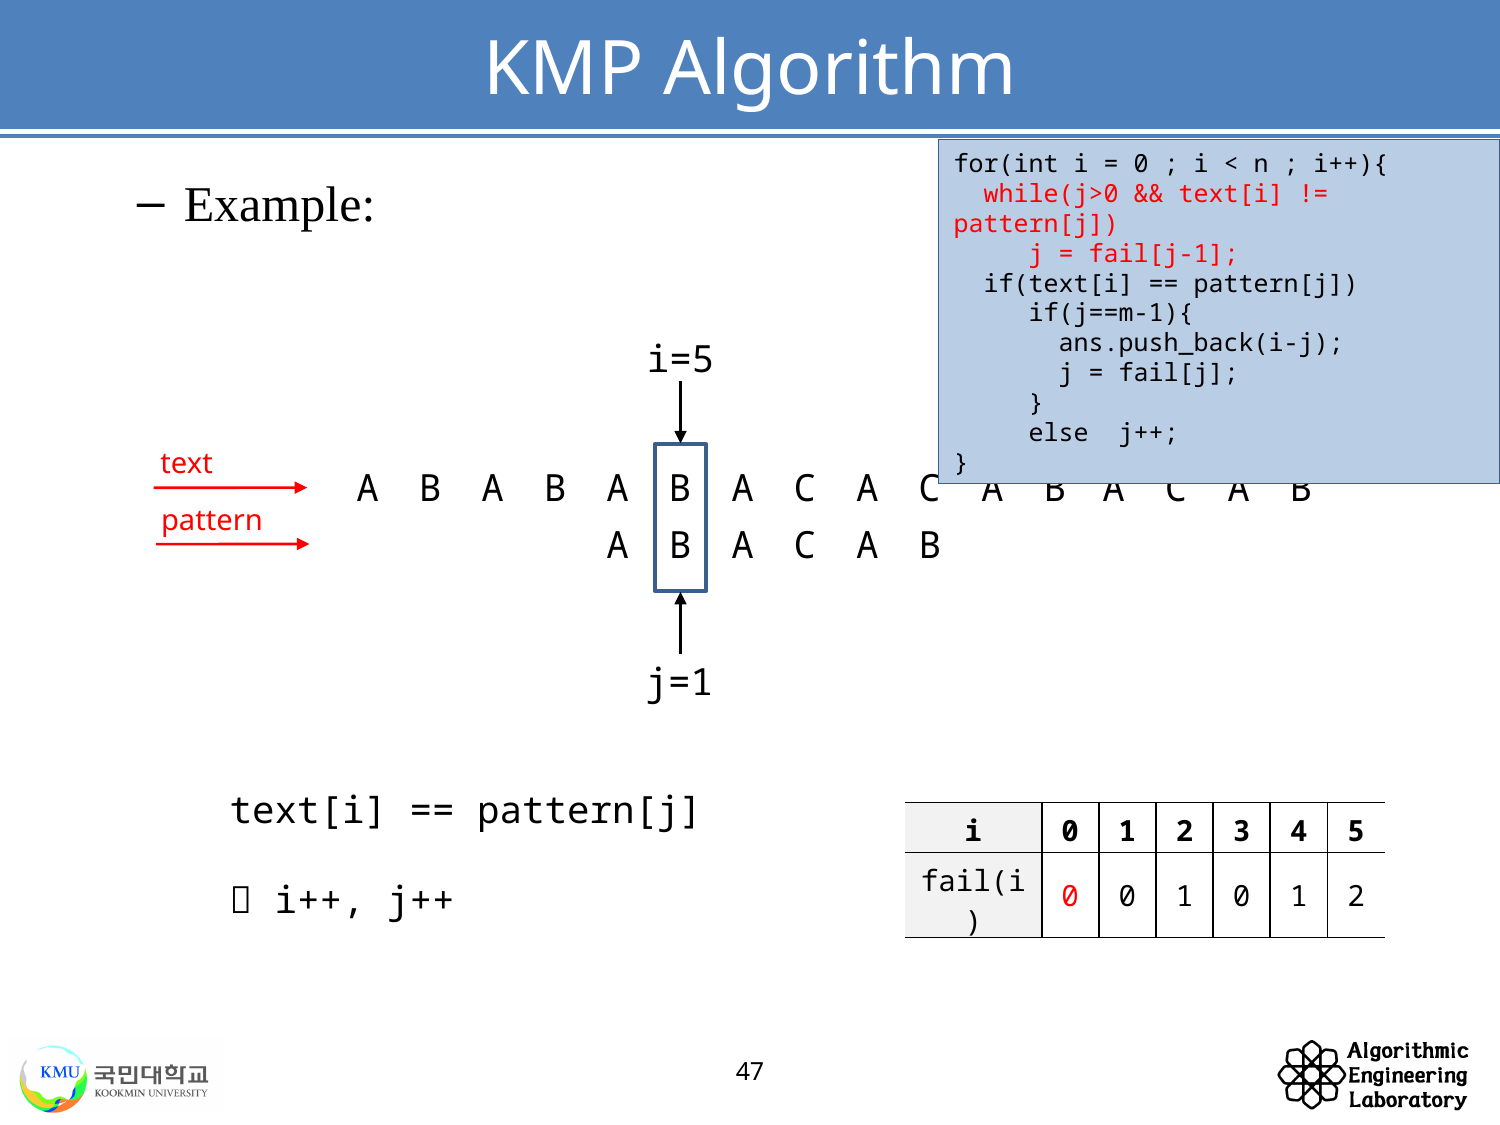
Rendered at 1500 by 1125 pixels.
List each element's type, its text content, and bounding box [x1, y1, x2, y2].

table_header 3 [1214, 803, 1269, 852]
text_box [737, 513, 962, 572]
table_cell 0 [1214, 853, 1269, 937]
slide_number 47 [575, 1042, 925, 1103]
picture [8, 1037, 223, 1118]
table_header 5 [1328, 803, 1385, 852]
text_box for(int i = 0 ; i < n ; i++){ while(j>0 && text[i] != pattern[j]) j = fail[j-1]; if(text[i] == pattern[j]) if(j==m-1){ ans.push_back(i-j); j = fail[j]; } else j++; } [938, 139, 1500, 484]
table_header 0 [1043, 803, 1098, 852]
table_header 1 [1100, 803, 1155, 852]
text_box text[i] == pattern[j]  i++, j++ [214, 779, 717, 929]
table_cell 2 [1328, 853, 1385, 937]
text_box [586, 513, 622, 572]
table_cell 1 [1271, 853, 1327, 937]
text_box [336, 455, 622, 514]
picture [1277, 1031, 1481, 1114]
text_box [627, 327, 733, 710]
table_cell 0 [1100, 853, 1155, 937]
table_cell fail(i) [905, 853, 1041, 937]
table_cell 1 [1157, 853, 1212, 937]
table_cell 0 [1043, 853, 1098, 937]
table_header 2 [1157, 803, 1212, 852]
text_box [153, 481, 308, 494]
text_box [155, 537, 310, 551]
list Example: [46, 163, 1454, 1032]
text_box text [145, 437, 228, 487]
title KMP Algorithm [46, 11, 1454, 118]
table_header i [905, 803, 1041, 852]
table_header 4 [1271, 803, 1327, 852]
text_box pattern [146, 493, 278, 544]
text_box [737, 455, 1333, 514]
